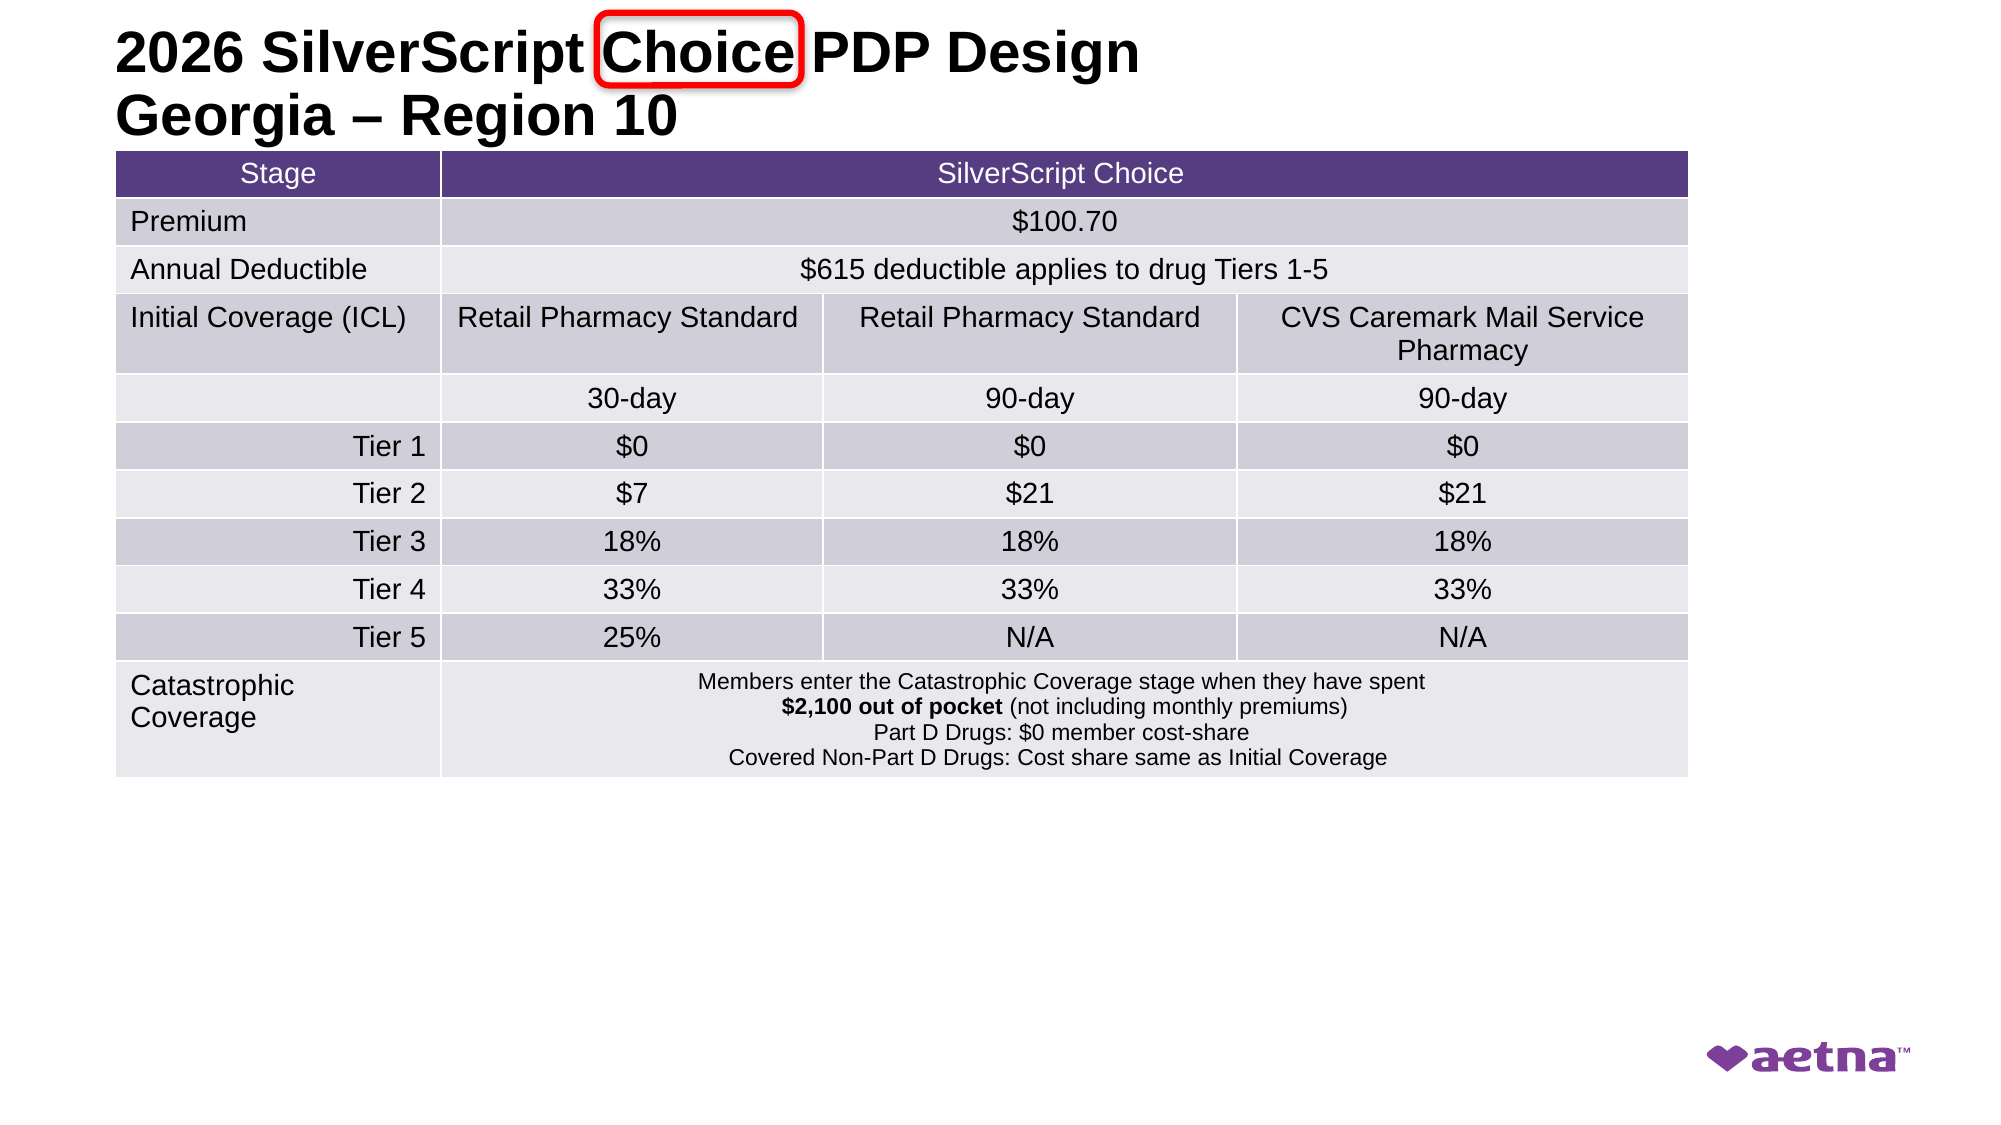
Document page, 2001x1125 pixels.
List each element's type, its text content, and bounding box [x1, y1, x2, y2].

table_cell $21 [824, 471, 1236, 517]
table_header Stage [116, 151, 440, 197]
table_cell Retail Pharmacy Standard [824, 294, 1236, 373]
table_cell Tier 1 [116, 423, 440, 469]
table_cell Tier 4 [116, 566, 440, 612]
table_cell $615 deductible applies to drug Tiers 1-5 [442, 247, 1688, 293]
table_cell CVS Caremark Mail Service Pharmacy [1238, 294, 1688, 373]
table_cell 18% [1238, 519, 1688, 565]
table_cell Catastrophic Coverage [116, 662, 440, 777]
table_cell Annual Deductible [116, 247, 440, 293]
table_cell Tier 2 [116, 471, 440, 517]
table_cell Tier 3 [116, 519, 440, 565]
table_cell $0 [1238, 423, 1688, 469]
title 2026 SilverScript Choice PDP Design Georgia – Region 10 [115, 22, 596, 88]
table_cell 33% [1238, 566, 1688, 612]
table_cell 30-day [442, 375, 822, 421]
text_box [596, 11, 803, 87]
table_cell Premium [116, 199, 440, 245]
table_cell 18% [442, 519, 822, 565]
table_cell $100.70 [442, 199, 1688, 245]
table_cell 33% [824, 566, 1236, 612]
table_cell N/A [1238, 614, 1688, 660]
table_cell 33% [442, 566, 822, 612]
title 2026 SilverScript Choice PDP Design Georgia – Region 10 [801, 22, 1305, 88]
table_cell 25% [442, 614, 822, 660]
table_cell Tier 5 [116, 614, 440, 660]
table_cell $0 [442, 423, 822, 469]
table_cell 90-day [1238, 375, 1688, 421]
table_cell 90-day [824, 375, 1236, 421]
table_cell $7 [442, 471, 822, 517]
table_cell 18% [824, 519, 1236, 565]
table_cell Retail Pharmacy Standard [442, 294, 822, 373]
table_cell [116, 375, 440, 421]
table_cell $21 [1238, 471, 1688, 517]
table_cell $0 [824, 423, 1236, 469]
table_cell Members enter the Catastrophic Coverage stage when they have spent $2,100 out of pocket (not including monthly premiums) Part D Drugs: $0 member cost-share Covered Non-Part D Drugs: Cost share same as Initial Coverage [442, 662, 1688, 777]
table_cell N/A [824, 614, 1236, 660]
table_header SilverScript Choice [442, 151, 1688, 197]
table_cell Initial Coverage (ICL) [116, 294, 440, 373]
